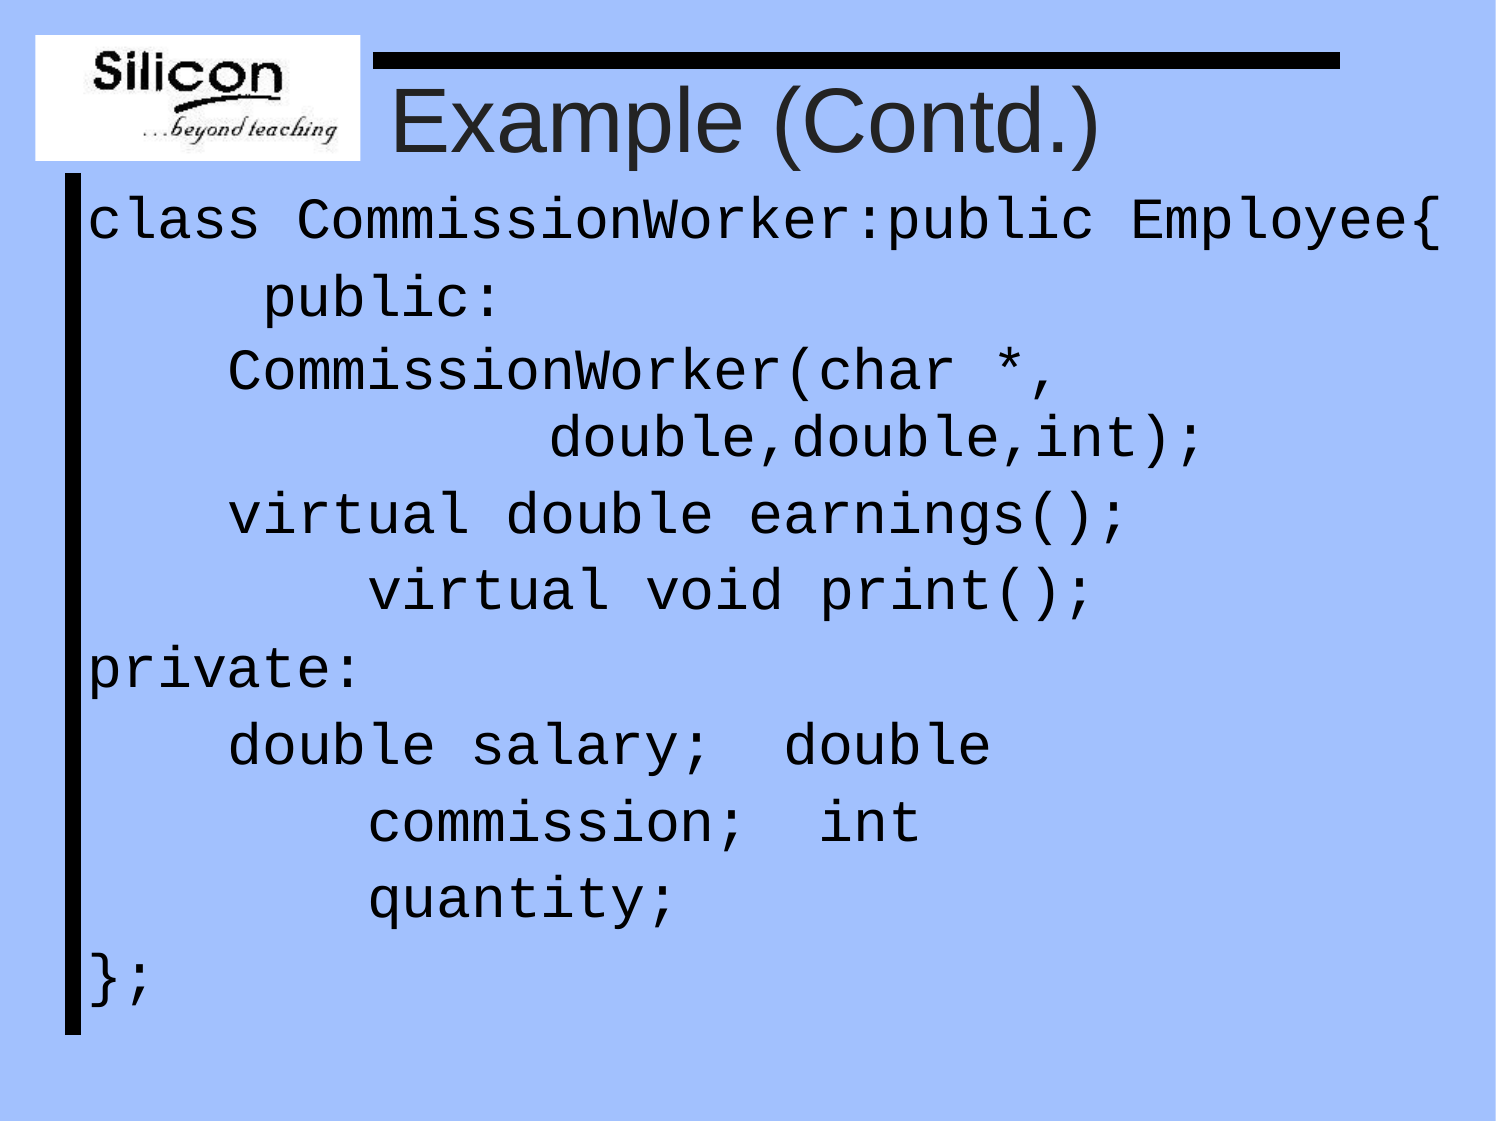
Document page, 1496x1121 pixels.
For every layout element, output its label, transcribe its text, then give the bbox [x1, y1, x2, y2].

text_box [35, 35, 361, 161]
text_box class CommissionWorker:public Employee{ public: CommissionWorker(char *, double,double,int); virtual double earnings(); virtual void print(); private: double salary; double commission; int quantity; }; [85, 171, 1466, 1007]
title Example (Contd.) [387, 59, 1106, 171]
